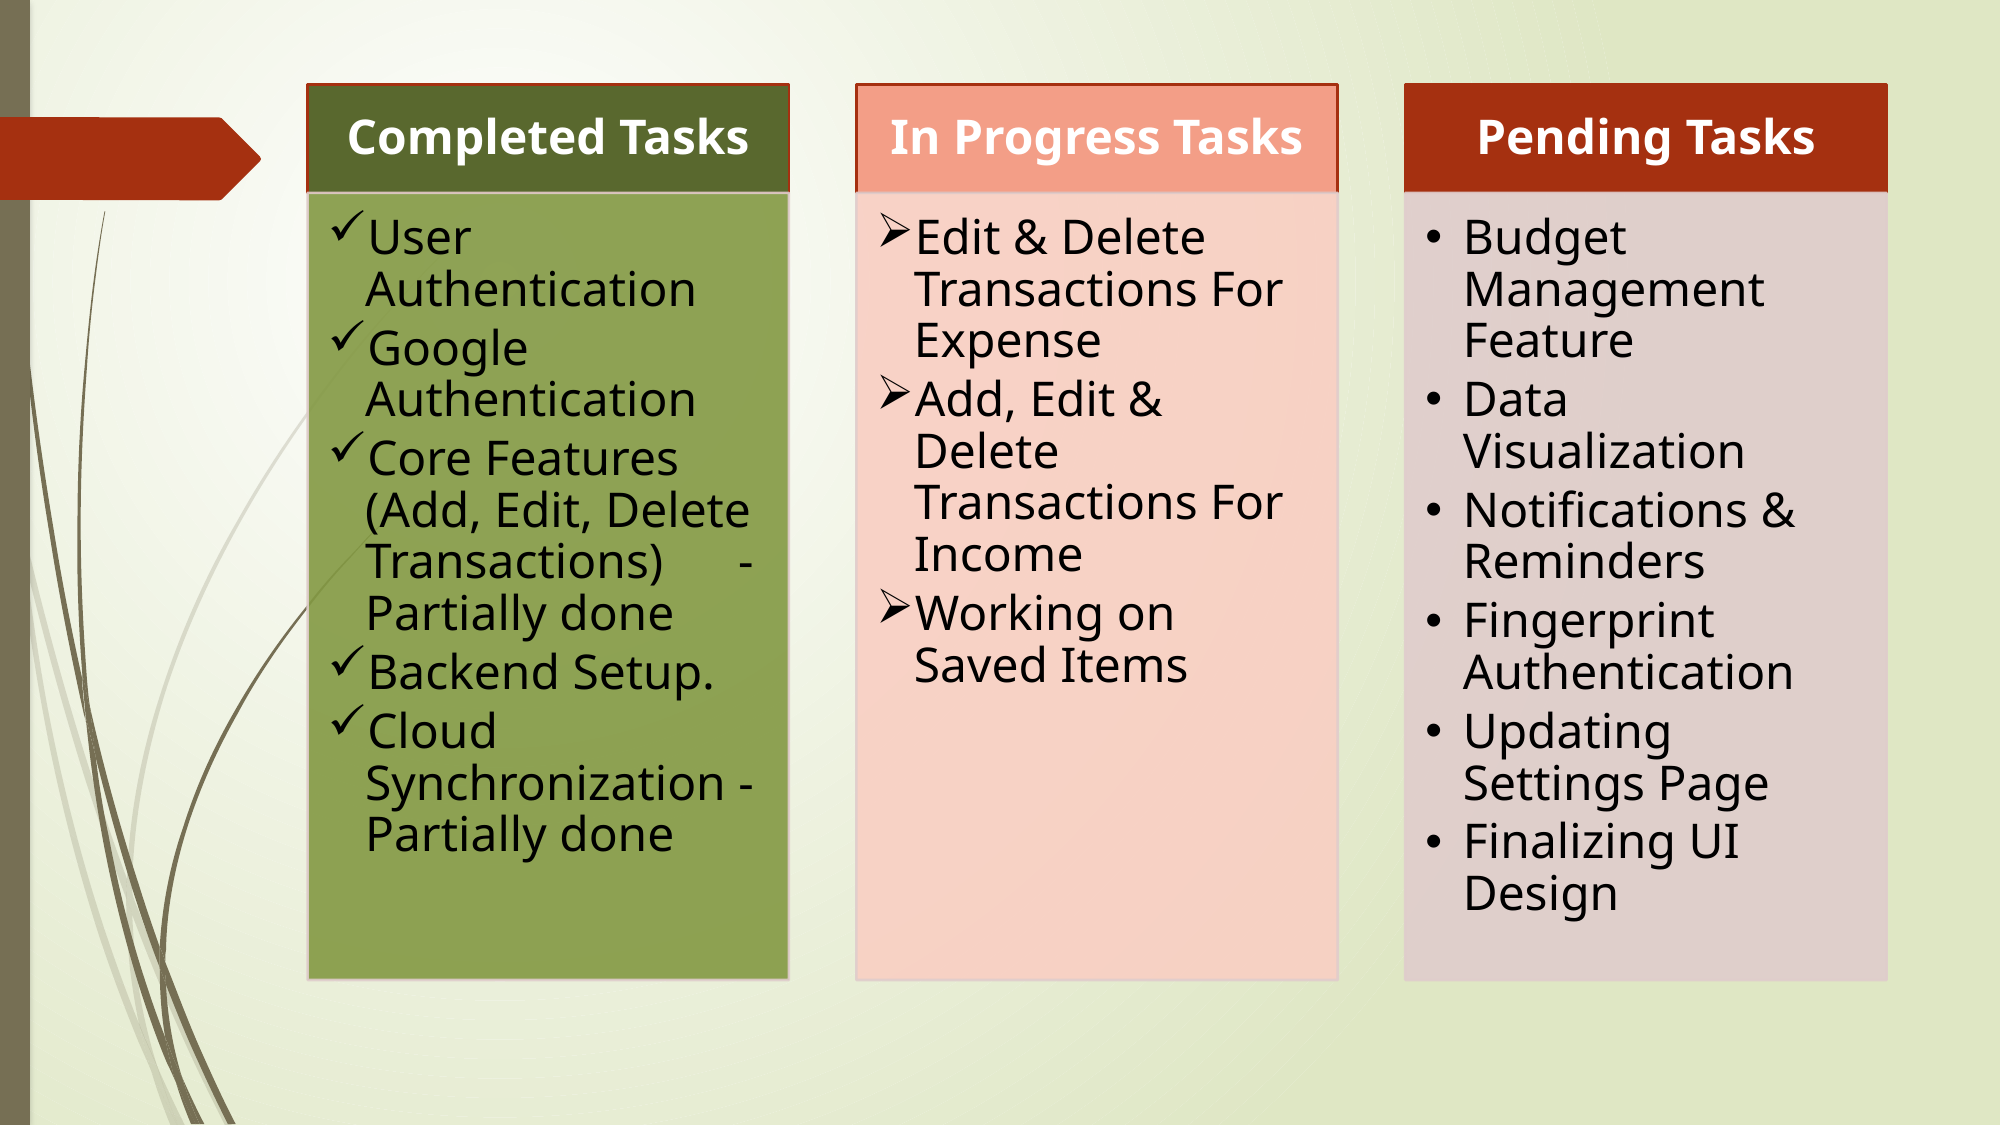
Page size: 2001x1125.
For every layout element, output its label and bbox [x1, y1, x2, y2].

list [306, 69, 1888, 995]
